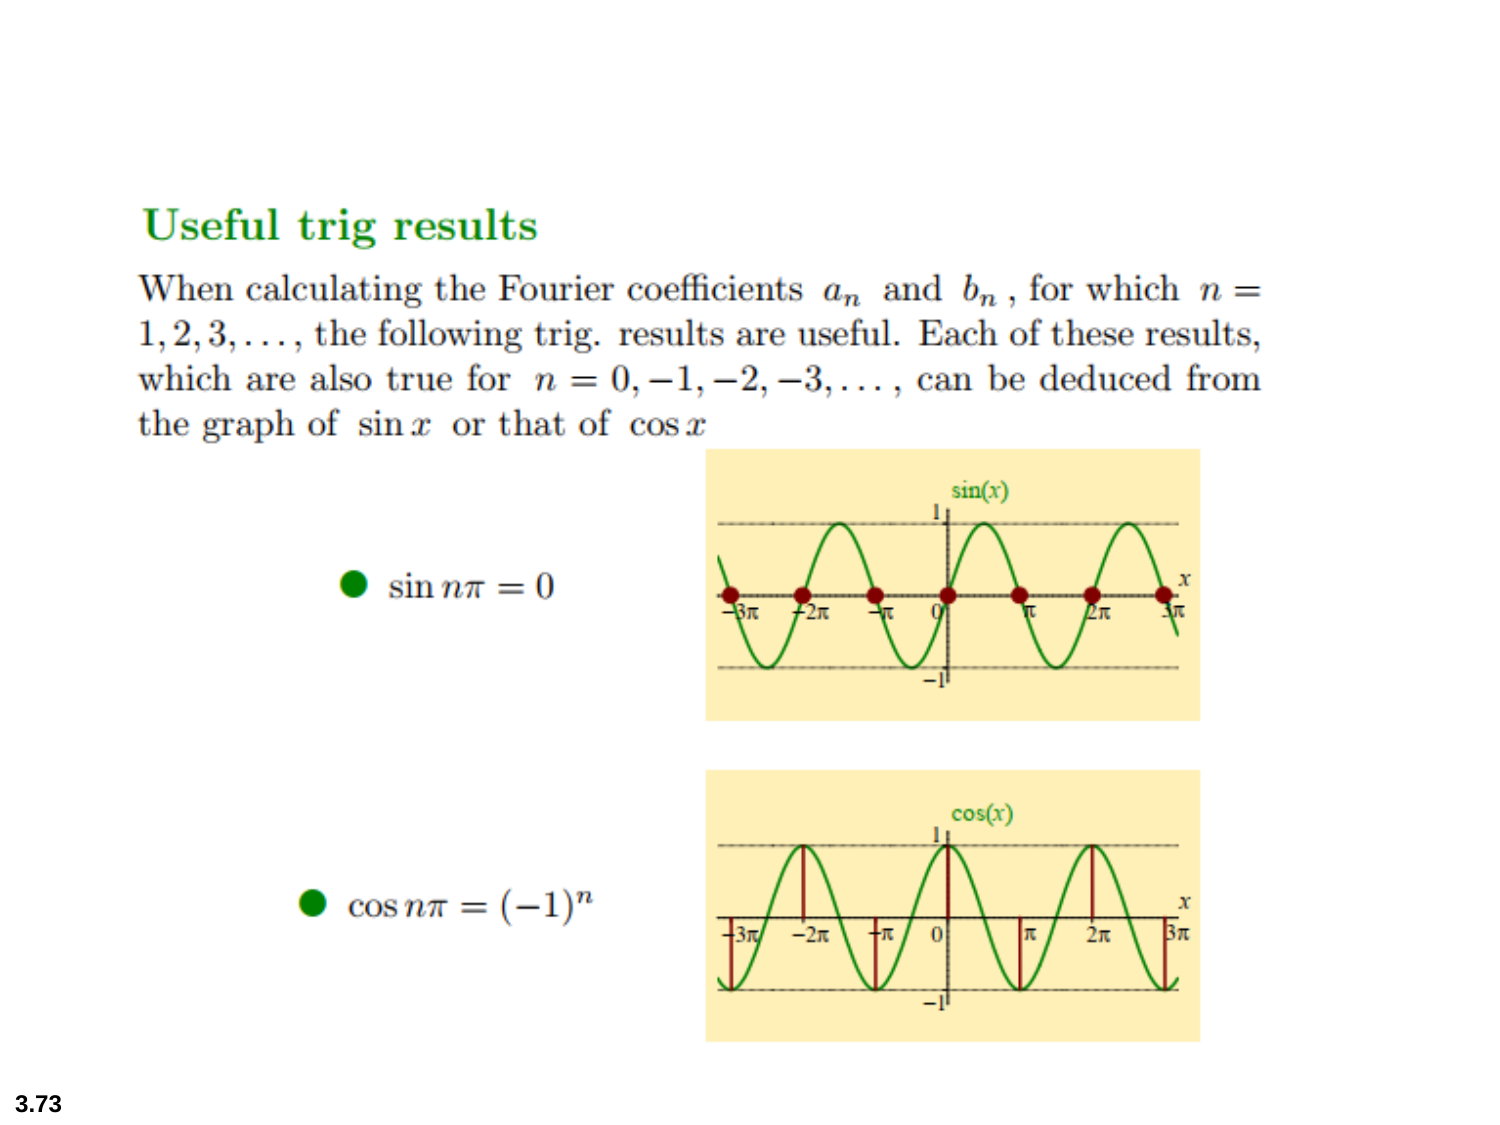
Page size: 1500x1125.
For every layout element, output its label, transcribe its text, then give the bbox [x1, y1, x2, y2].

slide_number 3.73 [0, 1050, 313, 1125]
picture [112, 199, 1275, 1058]
